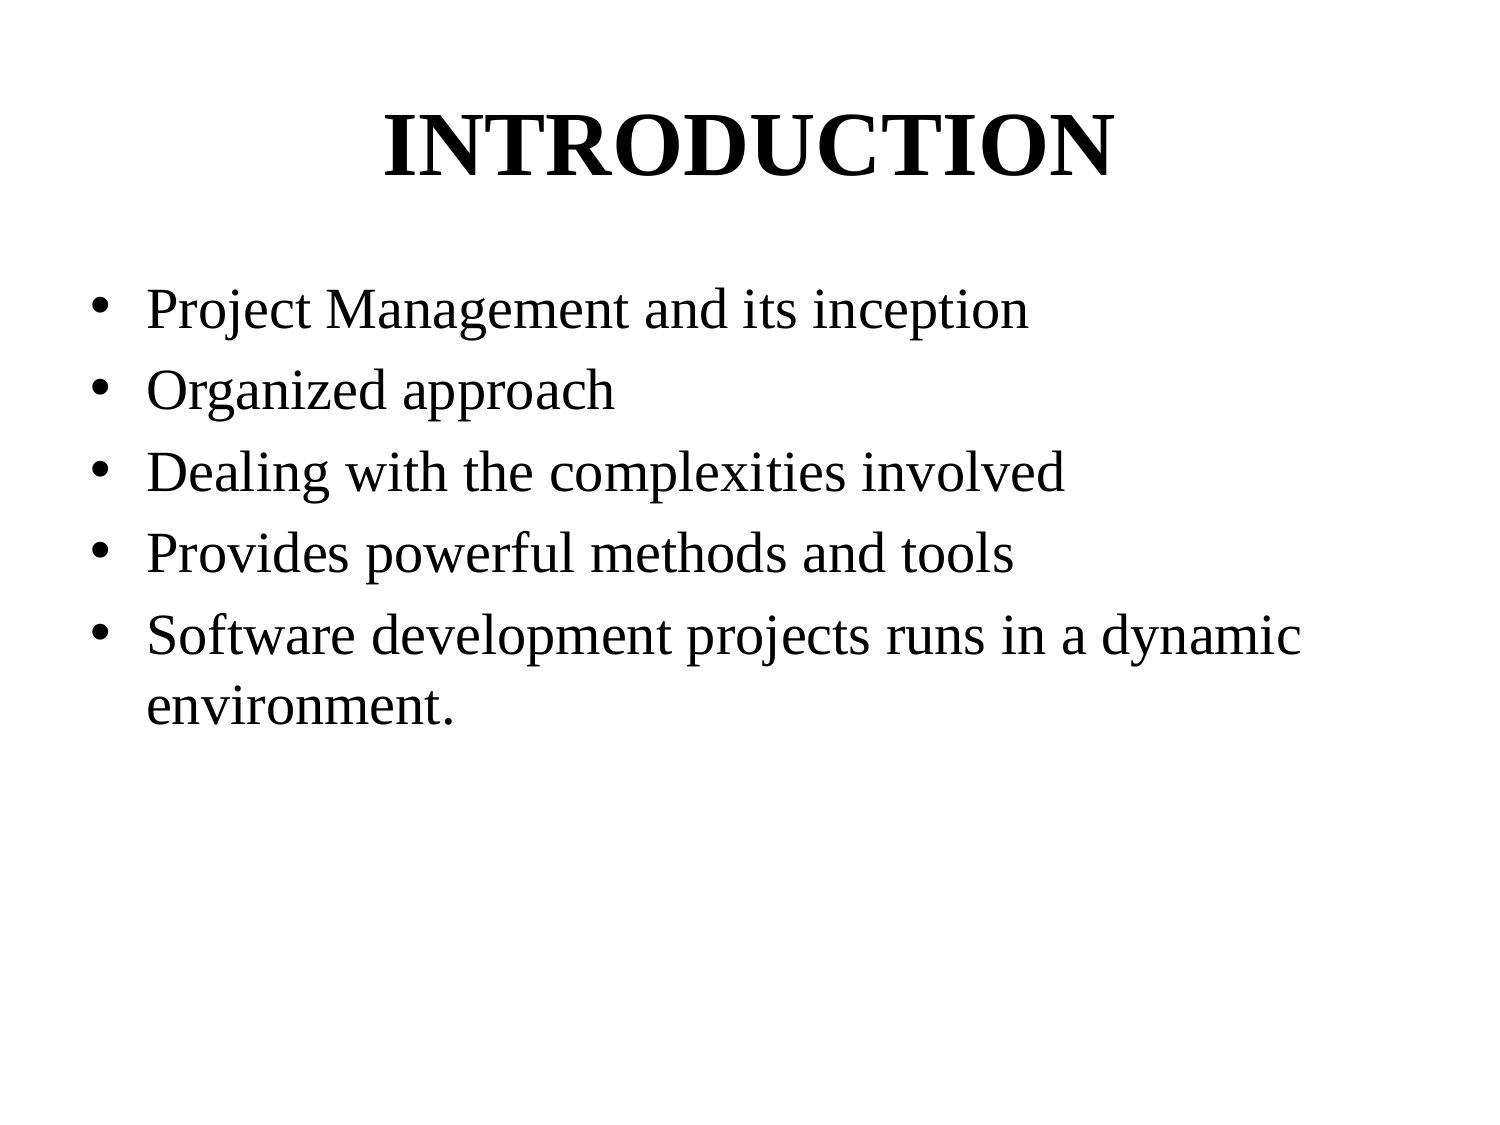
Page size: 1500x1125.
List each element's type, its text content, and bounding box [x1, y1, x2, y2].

list Project Management and its inception Organized approach Dealing with the complexities involved Provides powerful methods and tools Software development projects runs in a dynamic environment. [75, 262, 1425, 1005]
title INTRODUCTION [75, 45, 1425, 233]
